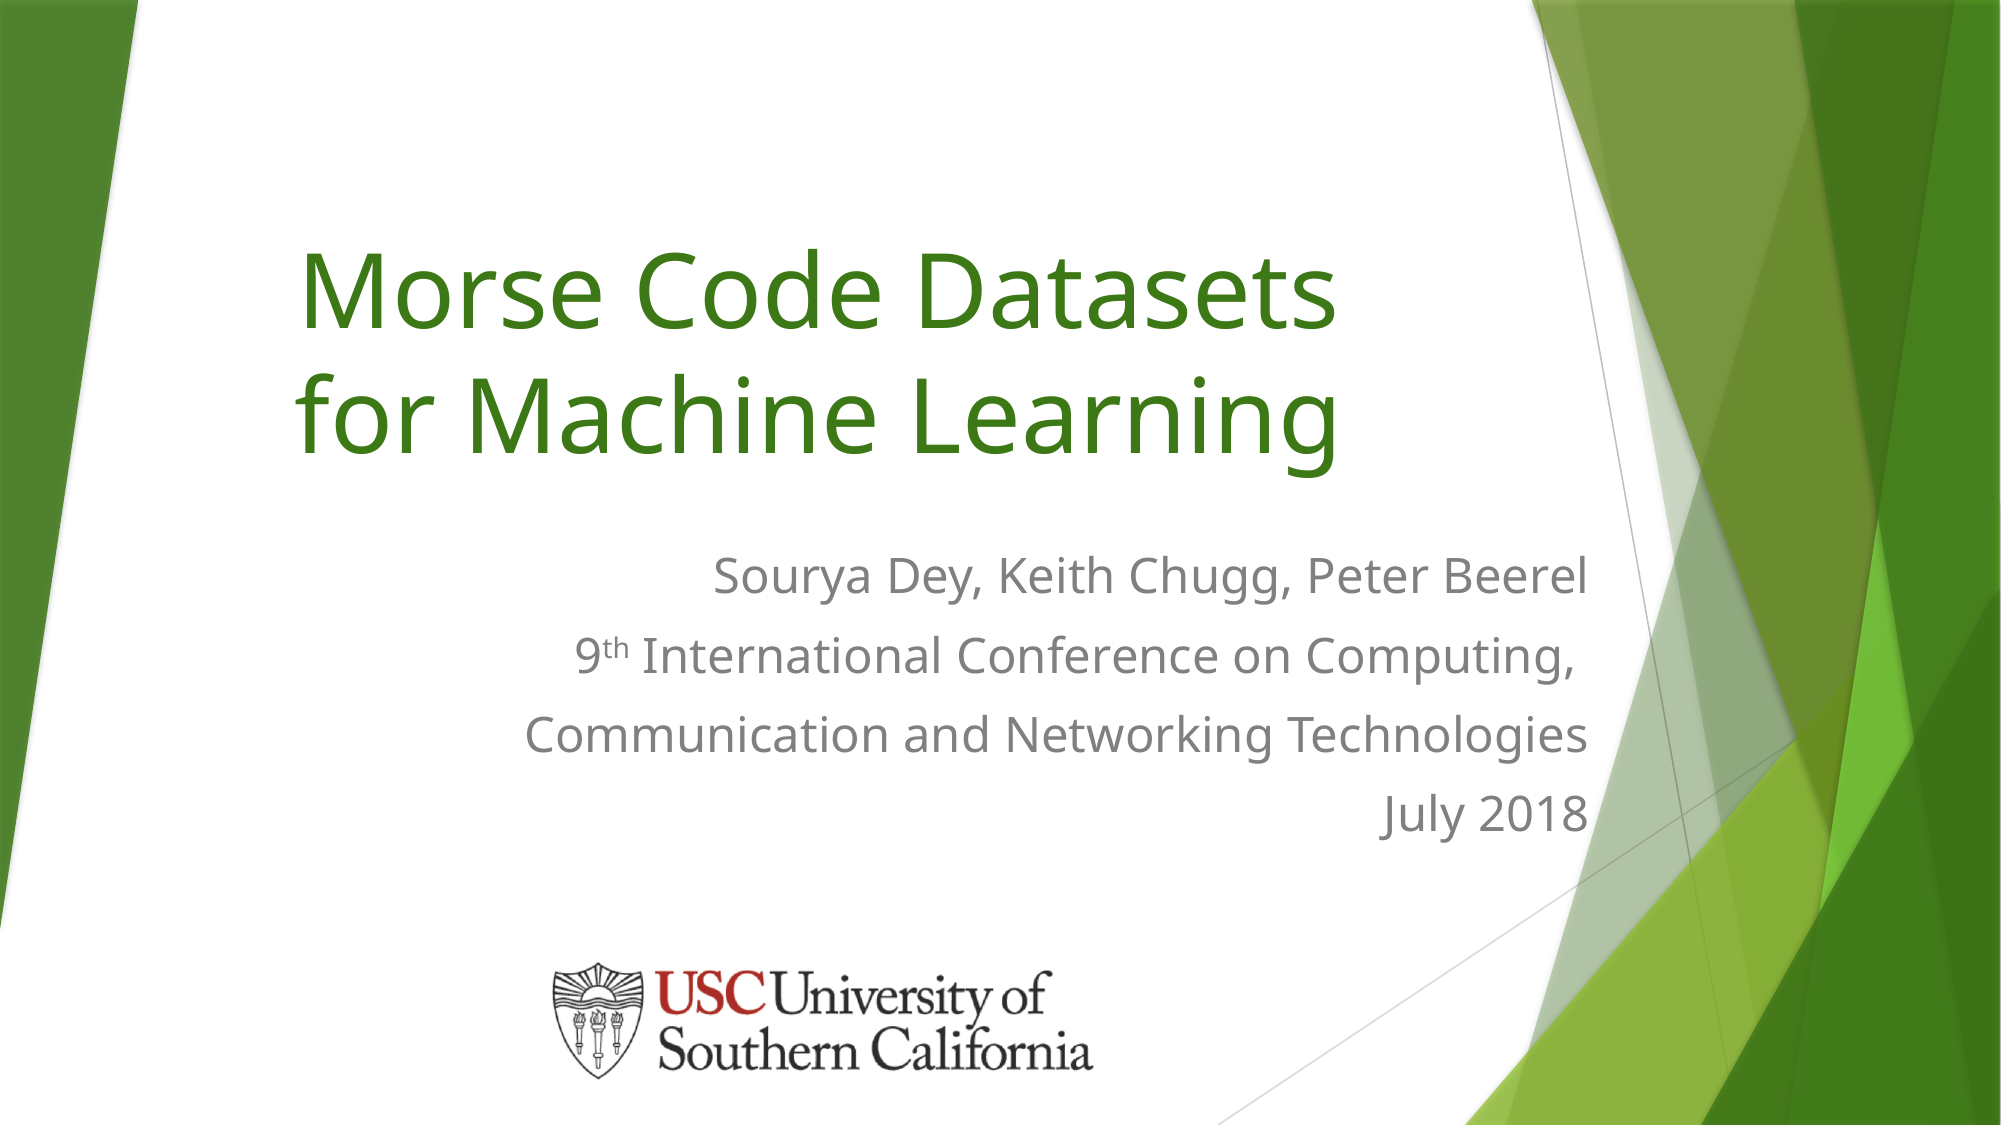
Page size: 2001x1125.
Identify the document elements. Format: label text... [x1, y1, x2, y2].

title Morse Code Datasets for Machine Learning [104, 212, 1534, 482]
subtitle Sourya Dey, Keith Chugg, Peter Beerel 9th International Conference on Computing, Communication and Networking Technologies July 2018 [105, 537, 1606, 852]
picture [527, 922, 1118, 1120]
